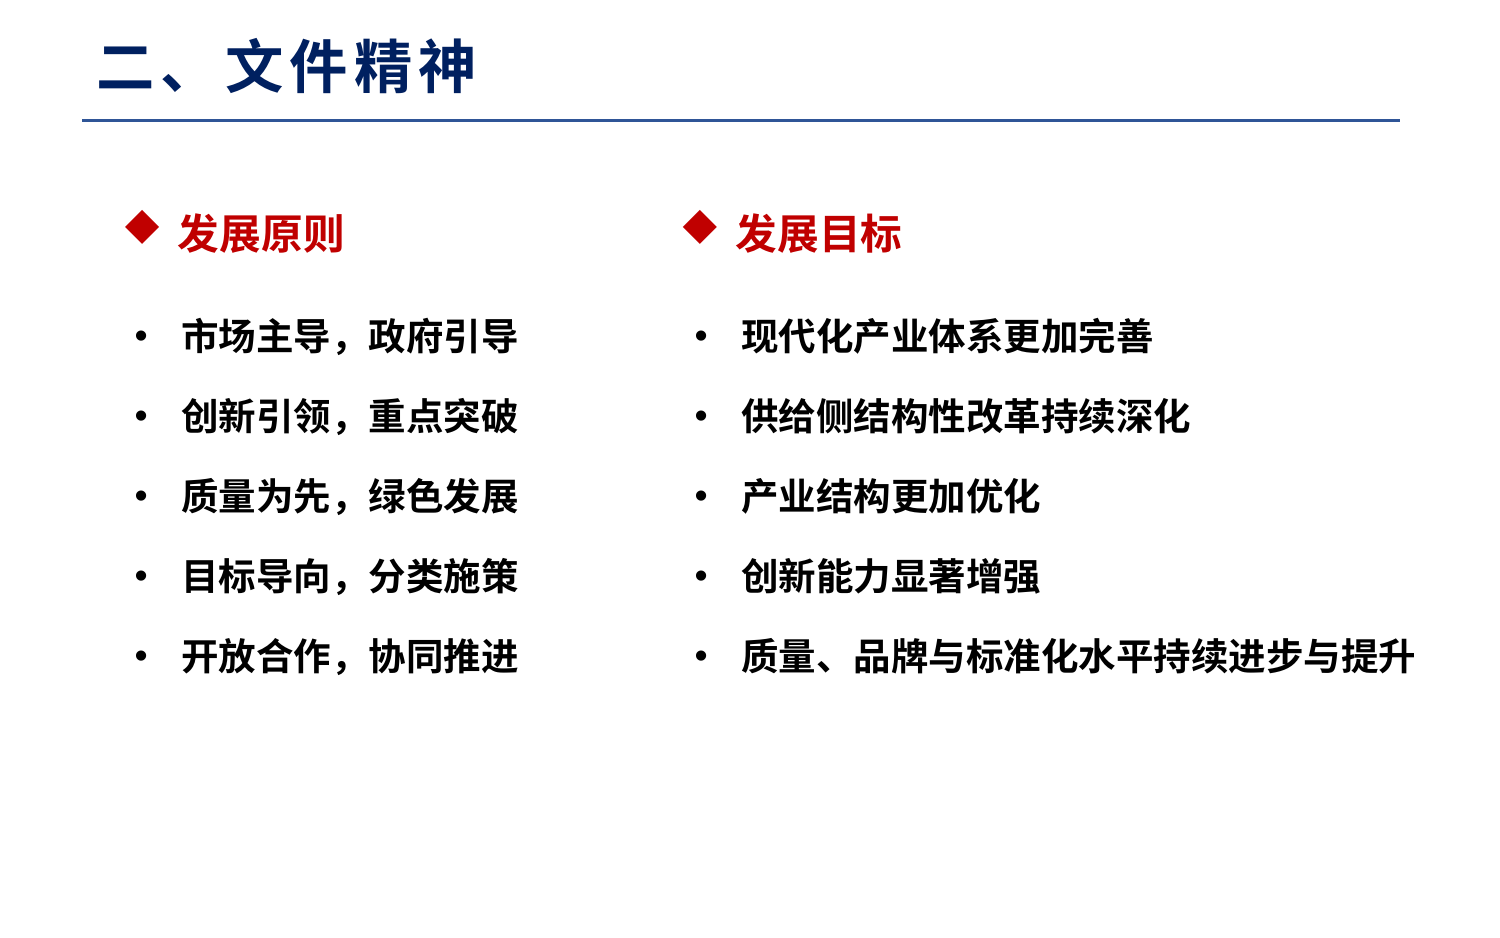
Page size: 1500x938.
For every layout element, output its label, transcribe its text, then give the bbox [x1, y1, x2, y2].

text_box 二、文件精神 [81, 22, 493, 108]
text_box 现代化产业体系更加完善 供给侧结构性改革持续深化 产业结构更加优化 创新能力显著增强 质量、品牌与标准化水平持续进步与提升 [636, 283, 1500, 686]
text_box 发展原则 [106, 200, 370, 265]
text_box 发展目标 [664, 200, 928, 265]
text_box 市场主导，政府引导 创新引领，重点突破 质量为先，绿色发展 目标导向，分类施策 开放合作，协同推进 [76, 283, 596, 686]
